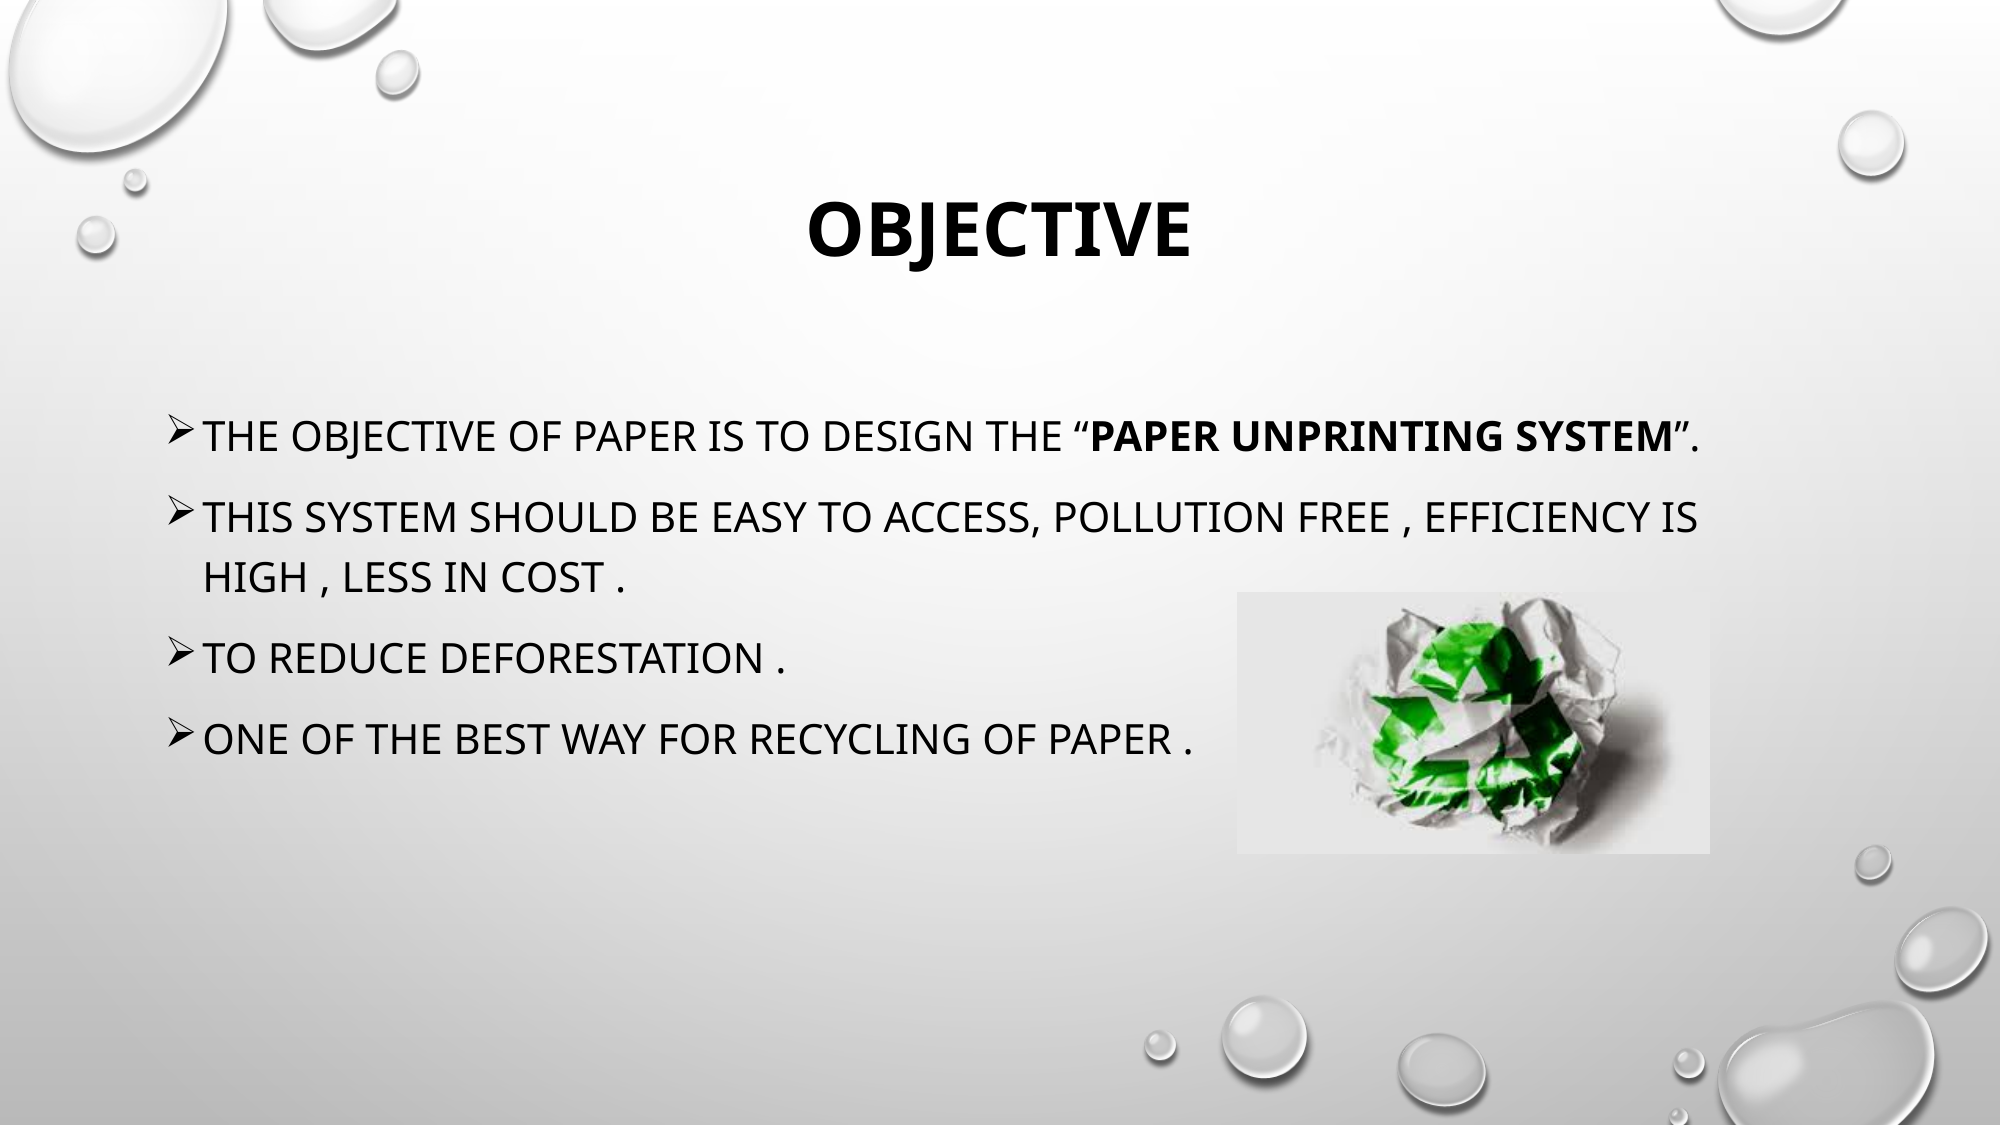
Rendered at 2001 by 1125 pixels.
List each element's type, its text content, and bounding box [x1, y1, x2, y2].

list The objective of paper is to design the “paper unprinting system”. This system should be easy to access, pollution free , efficiency is high , less in cost . To reduce deforestation . One of the best way for recycling of paper . [149, 392, 1850, 955]
title objective [149, 101, 1851, 364]
picture [0, 0, 2000, 1125]
